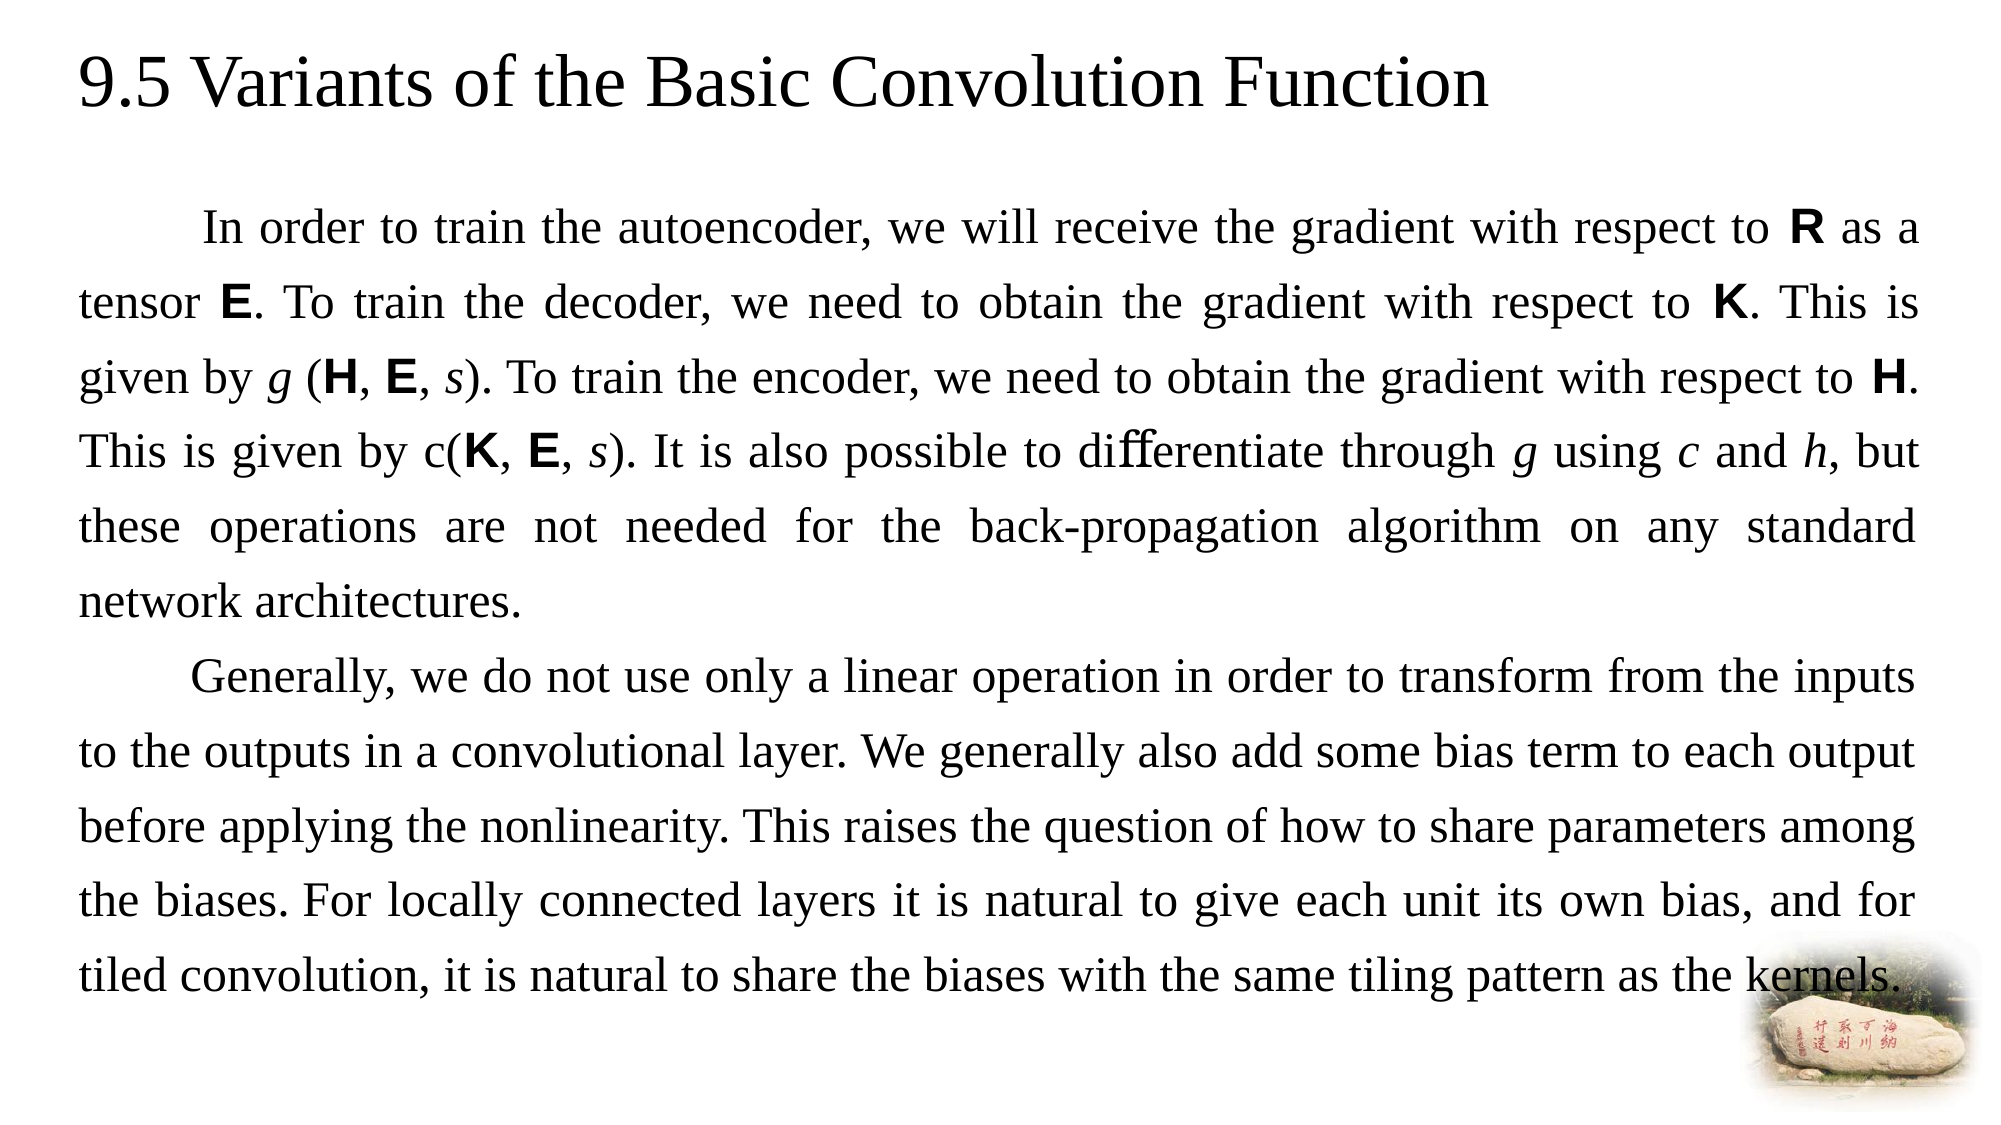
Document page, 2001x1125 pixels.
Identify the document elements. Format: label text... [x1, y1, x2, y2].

picture [1740, 927, 1985, 1112]
title 9.5 Variants of the Basic Convolution Function [63, 21, 1789, 142]
list In order to train the autoencoder, we will receive the gradient with respect to R as a tensor E. To train the decoder, we need to obtain the gradient with respect to K. This is given by g (H, E, s). To train the encoder, we need to obtain the gradient with respect to H. This is given by c(K, E, s). It is also possible to diﬀerentiate through g using c and h, but these operations are not needed for the back-propagation algorithm on any standard network architectures. Generally, we do not use only a linear operation in order to transform from the inputs to the outputs in a convolutional layer. We generally also add some bias term to each output before applying the nonlinearity. This raises the question of how to share parameters among the biases. For locally connected layers it is natural to give each unit its own bias, and for tiled convolution, it is natural to share the biases with the same tiling pattern as the kernels. [63, 171, 1936, 1014]
